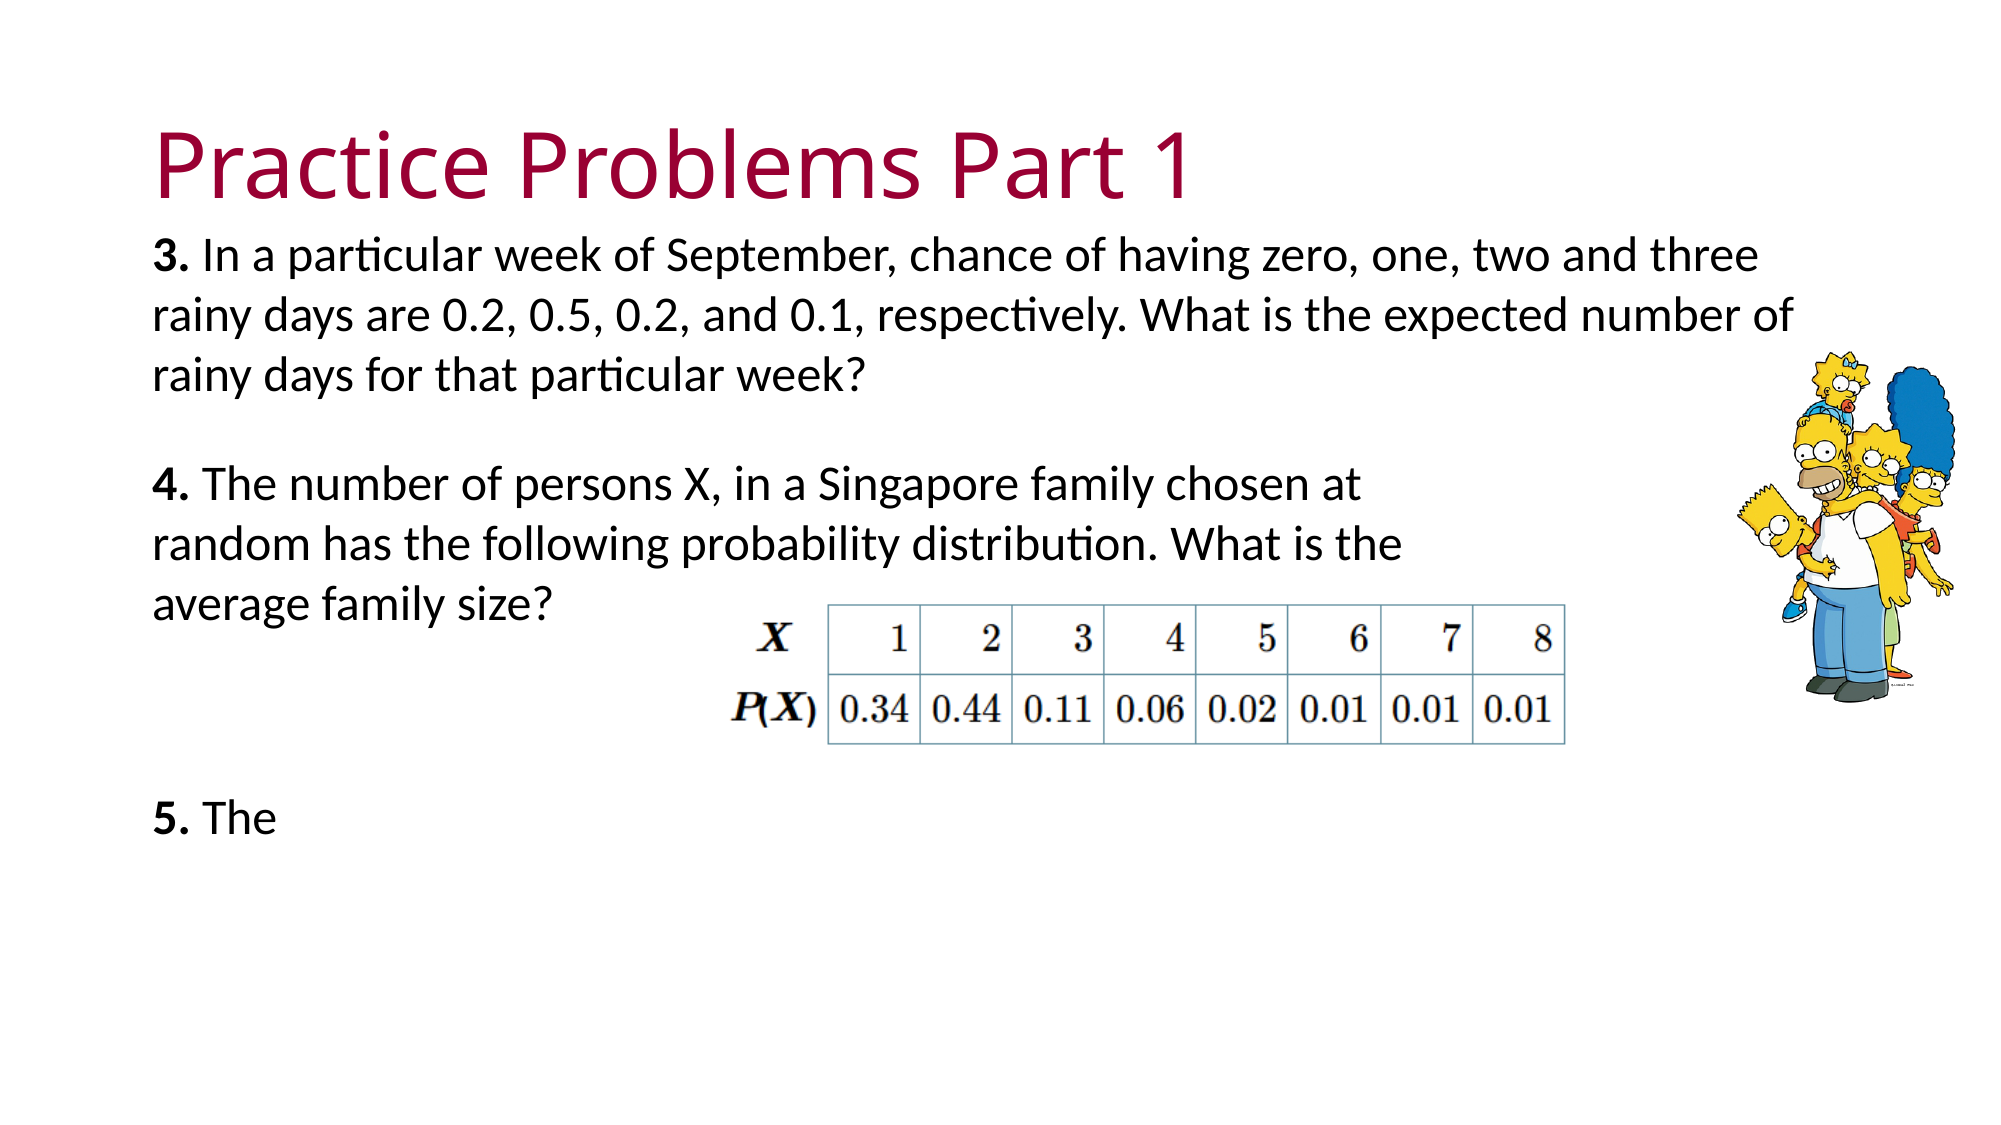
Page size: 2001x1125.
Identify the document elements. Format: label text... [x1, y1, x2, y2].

text_box 5. The [137, 776, 1409, 852]
picture [1728, 343, 1976, 715]
picture [726, 596, 1574, 749]
title Practice Problems Part 1 [137, 59, 1863, 213]
text_box 4. The number of persons X, in a Singapore family chosen at random has the following probability distribution. What is the average family size? [137, 443, 1488, 638]
text_box 3. In a particular week of September, chance of having zero, one, two and three rainy days are 0.2, 0.5, 0.2, and 0.1, respectively. What is the expected number of rainy days for that particular week? [137, 213, 1863, 409]
